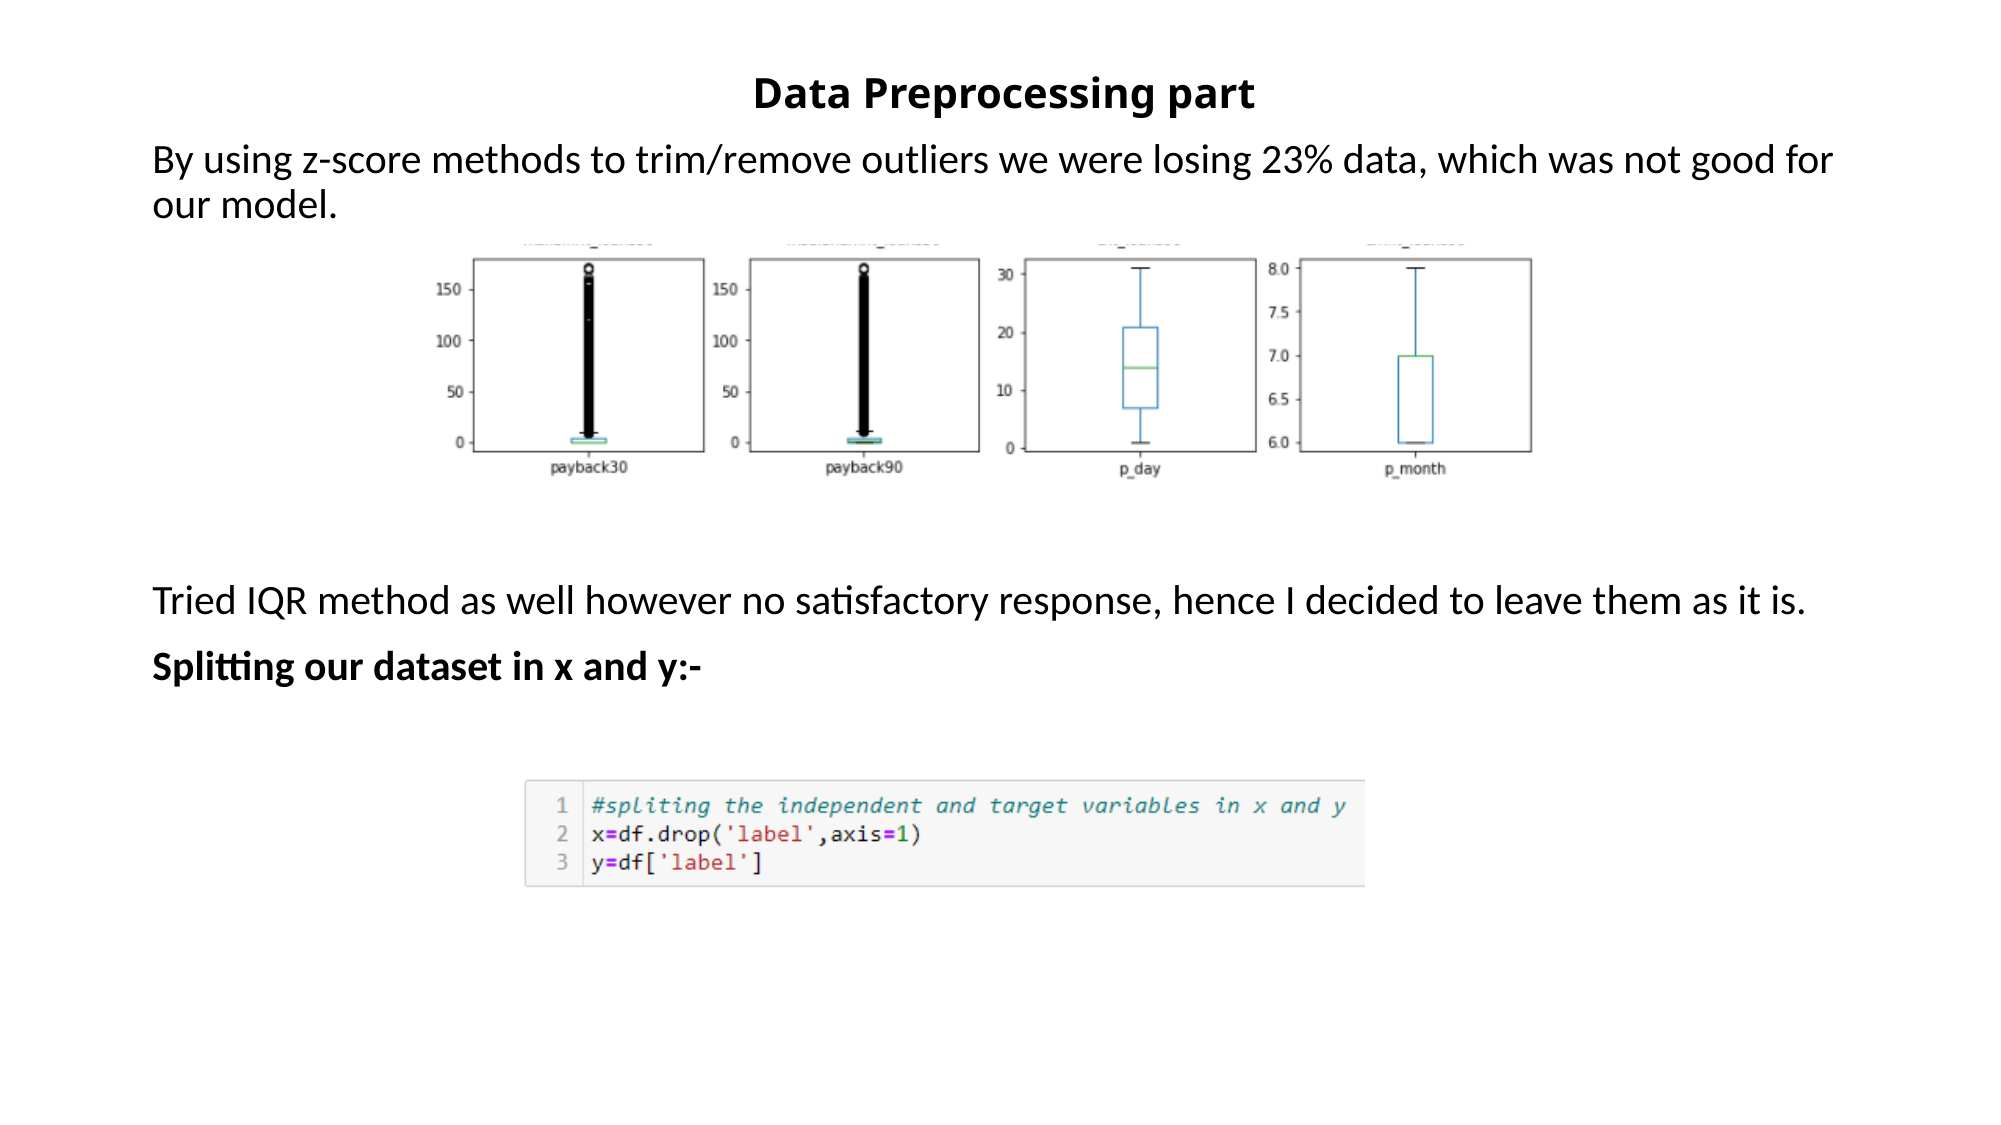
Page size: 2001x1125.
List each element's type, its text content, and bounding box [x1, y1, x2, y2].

title Data Preprocessing part [137, 59, 1863, 130]
picture [517, 769, 1365, 903]
list By using z-score methods to trim/remove outliers we were losing 23% data, which was not good for our model. Tried IQR method as well however no satisfactory response, hence I decided to leave them as it is. Splitting our dataset in x and y:- [137, 130, 1863, 1014]
picture [406, 244, 1559, 503]
